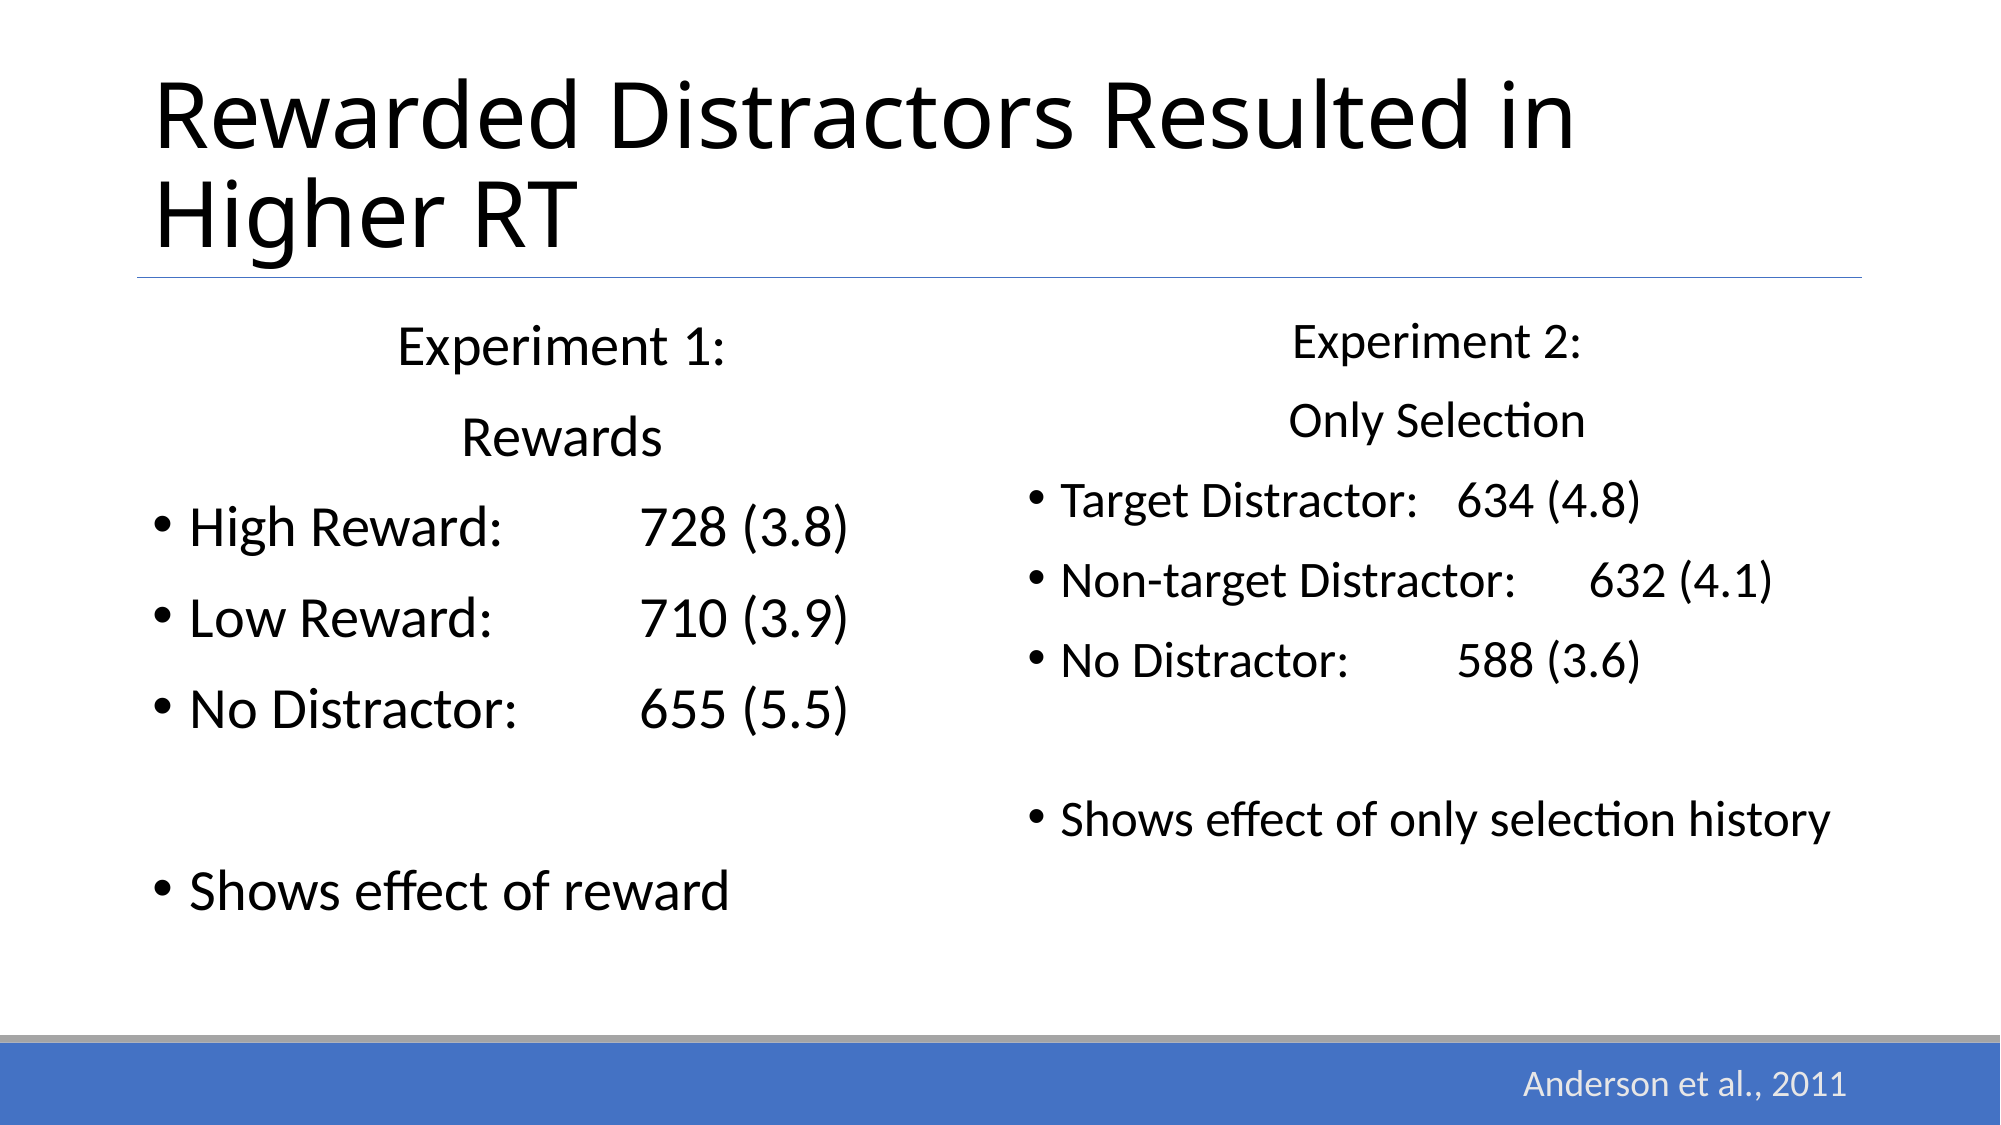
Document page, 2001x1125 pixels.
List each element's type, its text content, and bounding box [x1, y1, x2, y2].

title Rewarded Distractors Resulted in Higher RT [137, 59, 1863, 278]
list Experiment 2: Only Selection Target Distractor: 634 (4.8) Non-target Distractor: 632 (4.1) No Distractor: 588 (3.6) Shows effect of only selection history [1012, 299, 1863, 1014]
list Anderson et al., 2011 [1325, 1042, 1863, 1125]
list Experiment 1: Rewards High Reward: 728 (3.8) Low Reward: 710 (3.9) No Distractor: 655 (5.5) Shows effect of reward [137, 299, 988, 1014]
